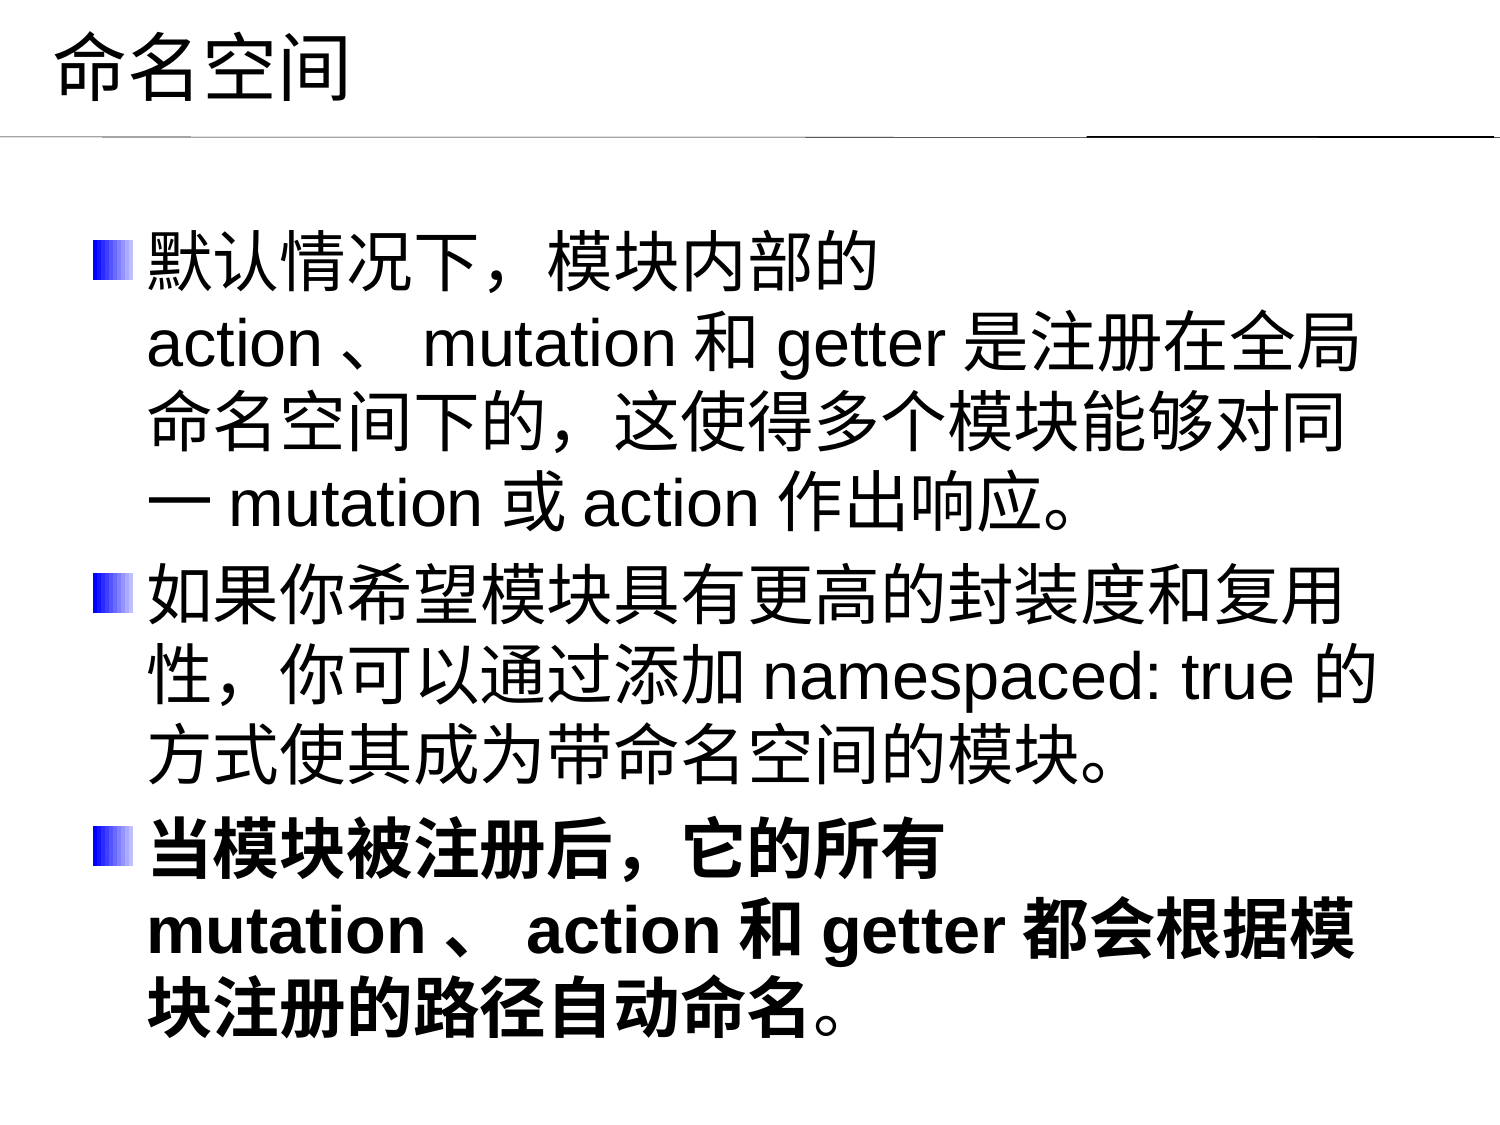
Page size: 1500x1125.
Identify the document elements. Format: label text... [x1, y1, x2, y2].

picture [90, 822, 137, 870]
picture [90, 236, 137, 284]
list 默认情况下，模块内部的action、mutation和getter是注册在全局命名空间下的，这使得多个模块能够对同一mutation或action作出响应。 如果你希望模块具有更高的封装度和复用性，你可以通过添加namespaced: true的方式使其成为带命名空间的模块。 当模块被注册后，它的所有mutation、action和getter都会根据模块注册的路径自动命名。 [75, 212, 1425, 1005]
title 命名空间 [37, 12, 1388, 118]
picture [90, 569, 137, 617]
